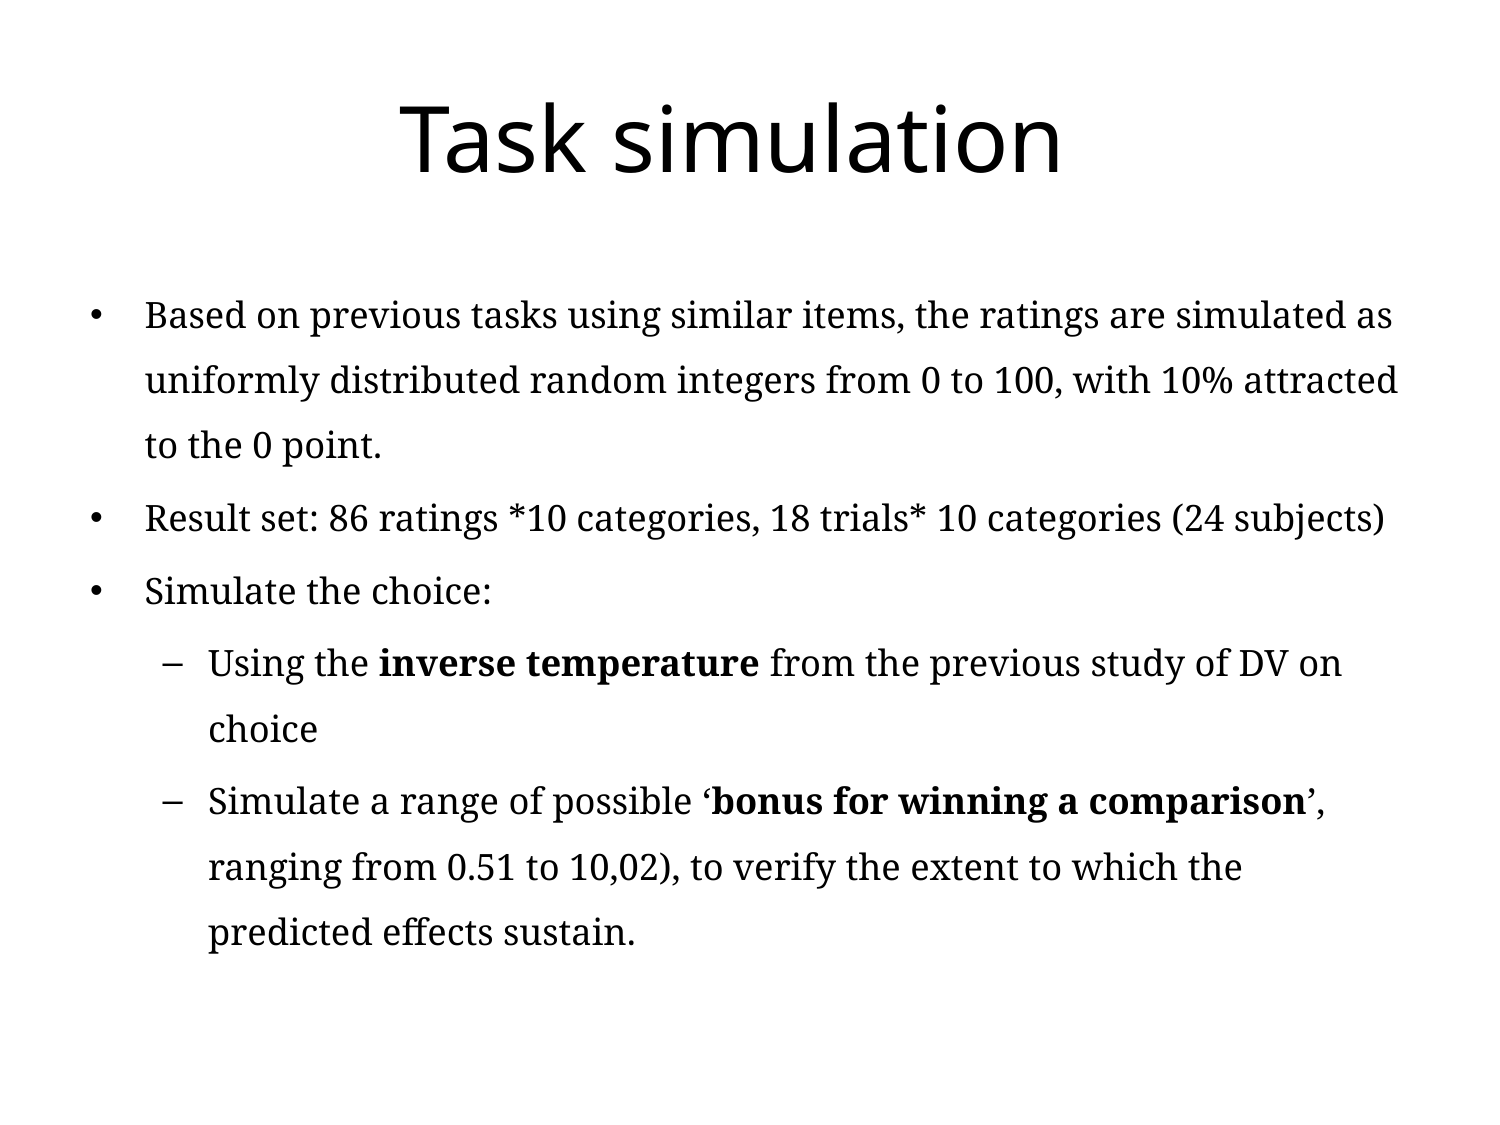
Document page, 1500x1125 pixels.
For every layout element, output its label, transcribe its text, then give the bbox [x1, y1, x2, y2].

title Task simulation [383, 66, 1083, 206]
list Based on previous tasks using similar items, the ratings are simulated as uniformly distributed random integers from 0 to 100, with 10% attracted to the 0 point. Result set: 86 ratings *10 categories, 18 trials* 10 categories (24 subjects) Simulate the choice: Using the inverse temperature from the previous study of DV on choice Simulate a range of possible ‘bonus for winning a comparison’, ranging from 0.51 to 10,02), to verify the extent to which the predicted effects sustain. [75, 262, 1425, 1005]
